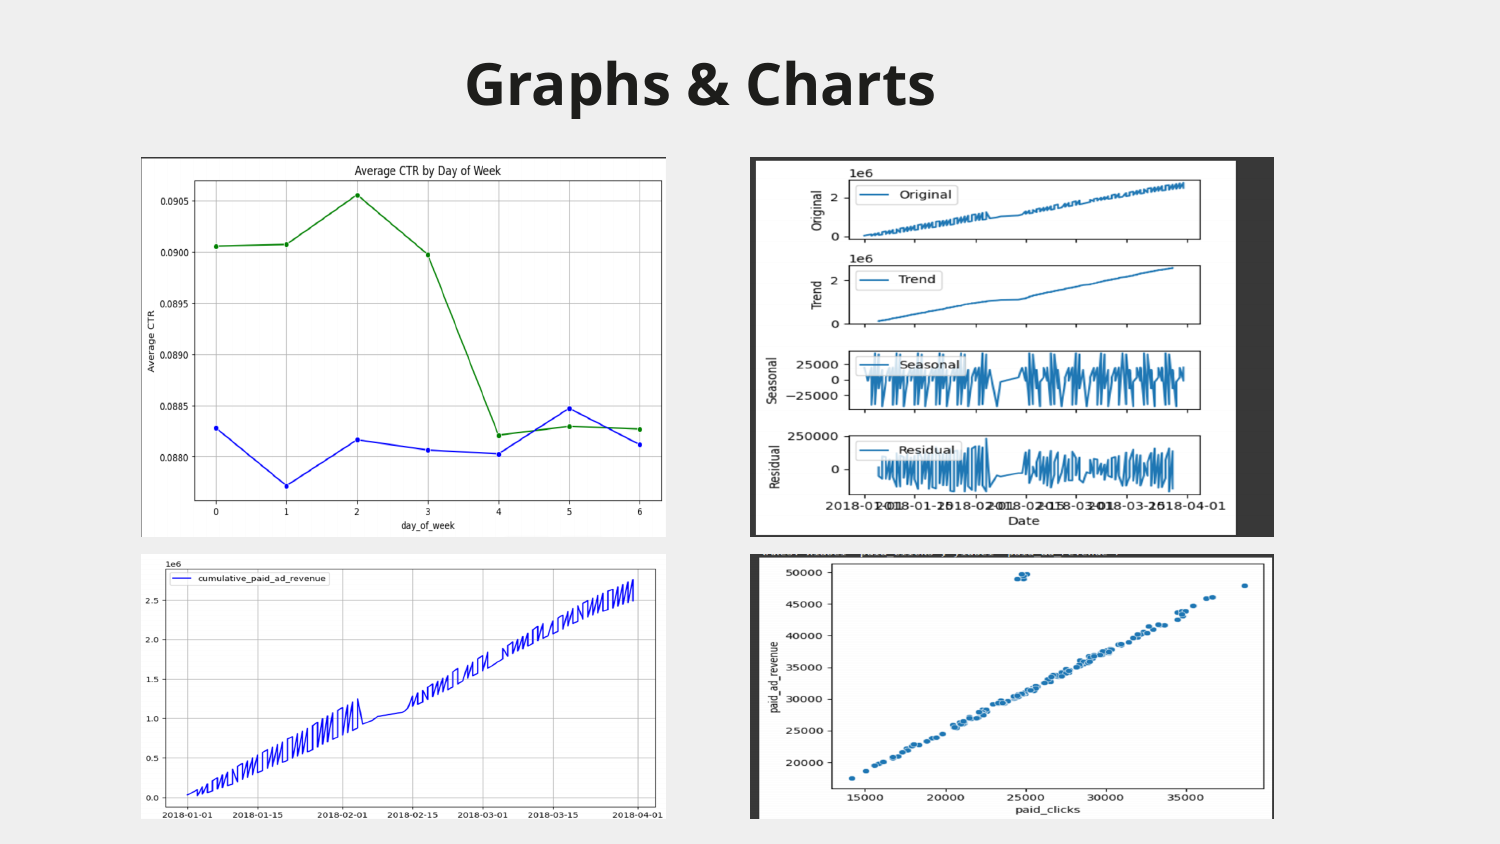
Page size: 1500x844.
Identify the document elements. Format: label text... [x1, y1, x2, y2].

picture [749, 157, 1274, 537]
picture [749, 554, 1274, 819]
picture [141, 554, 666, 819]
title Graphs & Charts [364, 35, 1037, 130]
picture [141, 157, 666, 537]
